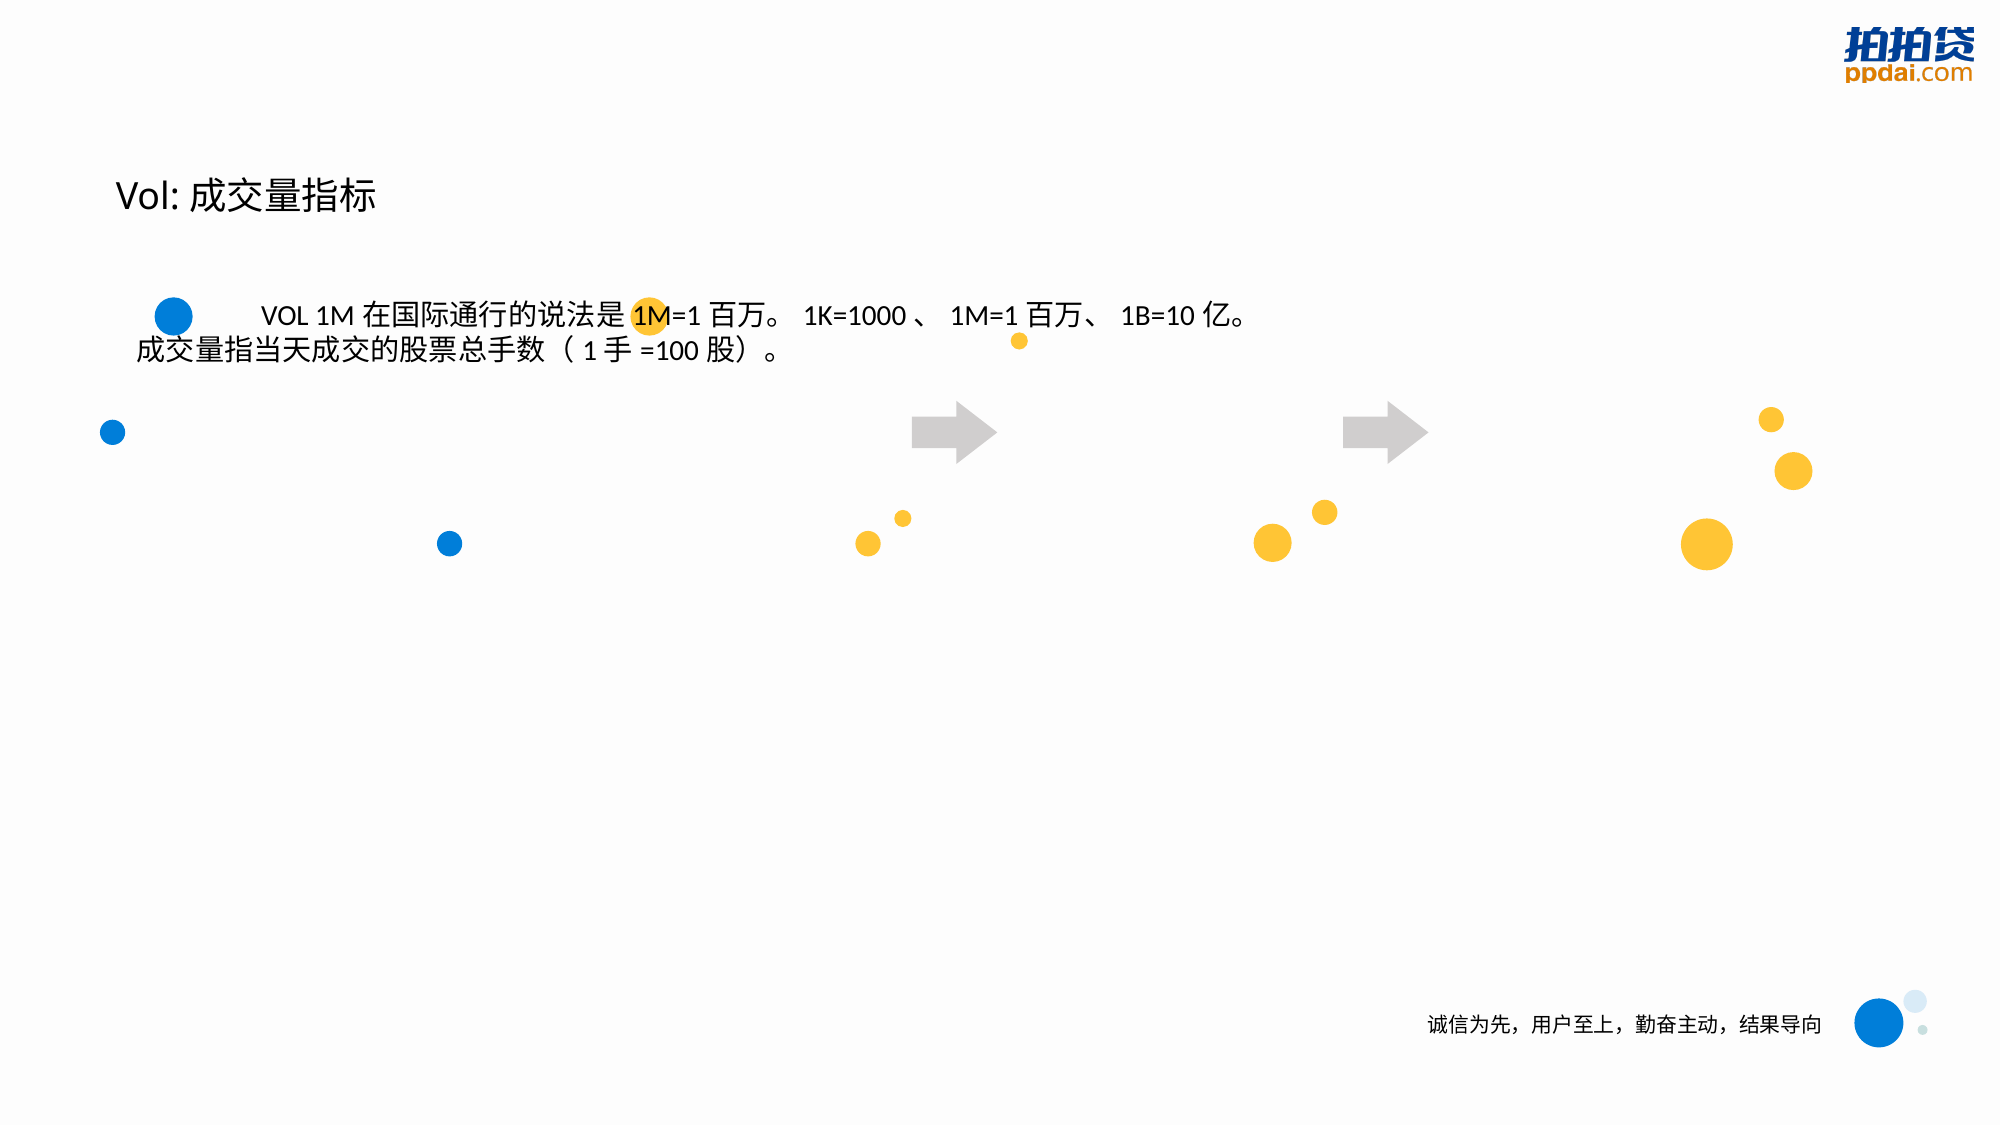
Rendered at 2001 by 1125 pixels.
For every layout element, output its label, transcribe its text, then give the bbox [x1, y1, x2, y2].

text_box [1757, 405, 1785, 434]
text_box [435, 529, 464, 558]
text_box [1310, 498, 1339, 527]
text_box [1773, 451, 1814, 492]
text_box [1679, 517, 1734, 572]
text_box VOL 1M在国际通行的说法是1M=1百万。1K=1000、1M=1百万、1B=10亿。 成交量指当天成交的股票总手数（1手=100股）。 [121, 288, 1771, 374]
text_box [1342, 398, 1431, 467]
text_box [854, 529, 882, 558]
text_box [893, 508, 913, 529]
text_box Vol:成交量指标 [101, 164, 1787, 224]
text_box [98, 418, 127, 447]
text_box [910, 398, 1000, 467]
text_box [1252, 522, 1293, 564]
